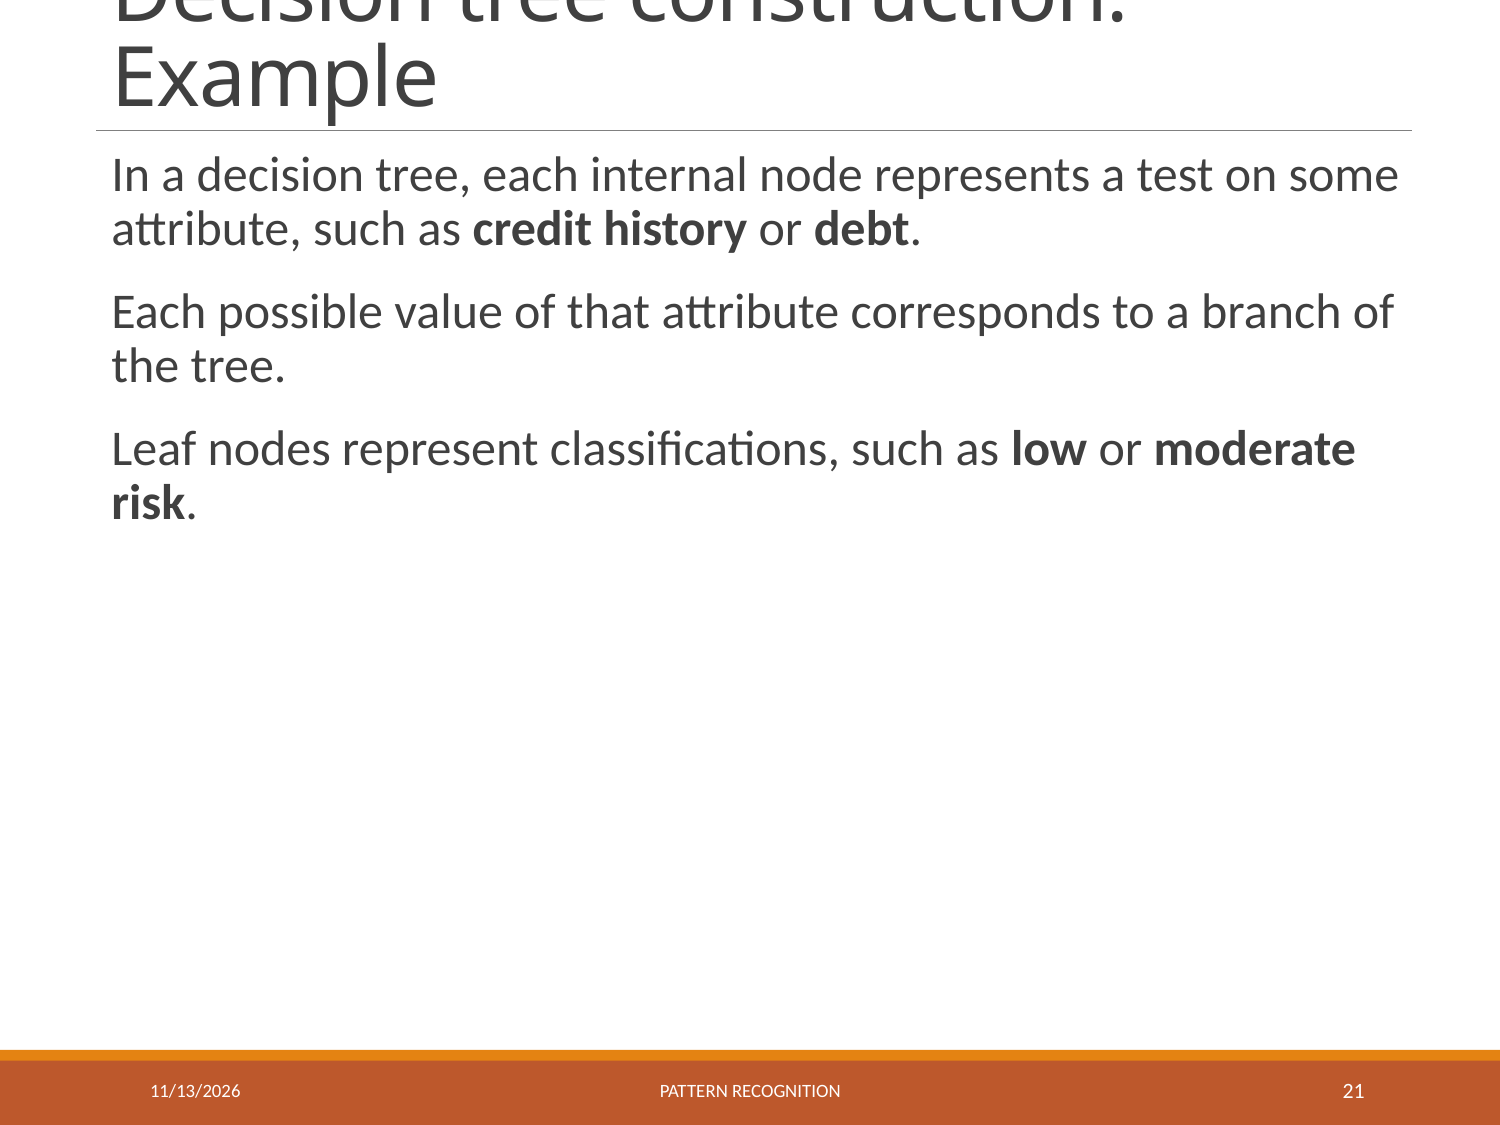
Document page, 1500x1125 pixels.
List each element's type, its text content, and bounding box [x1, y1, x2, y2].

title Decision tree construction: Example [96, 19, 1413, 131]
footer Pattern recognition [453, 1059, 1047, 1120]
list In a decision tree, each internal node represents a test on some attribute, such as credit history or debt. Each possible value of that attribute corresponds to a branch of the tree. Leaf nodes represent classifications, such as low or moderate risk. [96, 140, 1413, 1034]
slide_number 21 [1218, 1059, 1380, 1120]
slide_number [135, 1059, 440, 1120]
